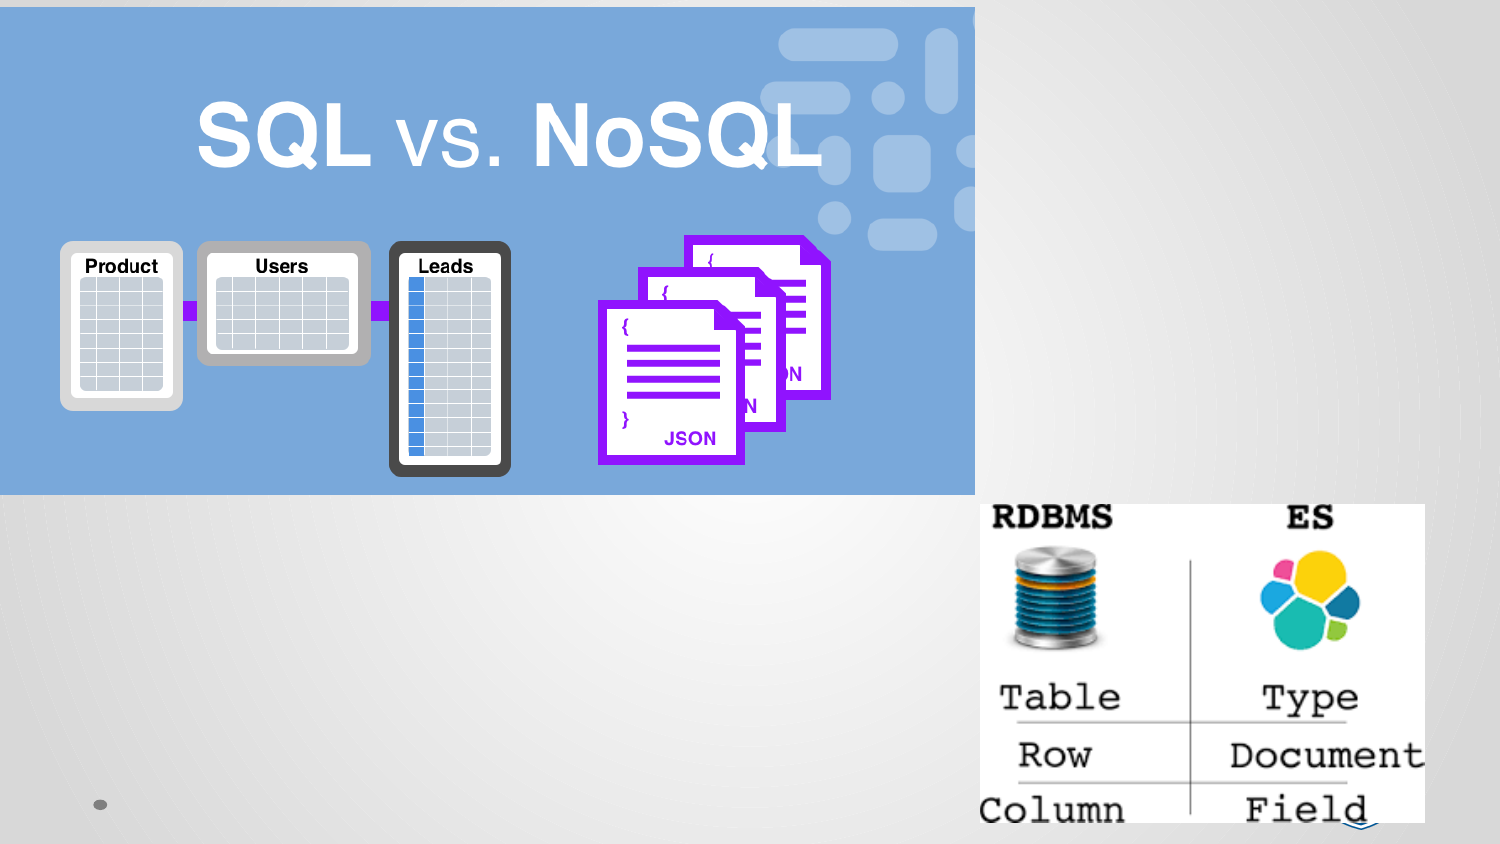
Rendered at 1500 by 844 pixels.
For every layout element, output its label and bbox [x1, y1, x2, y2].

picture [980, 504, 1426, 830]
picture [0, 7, 975, 495]
